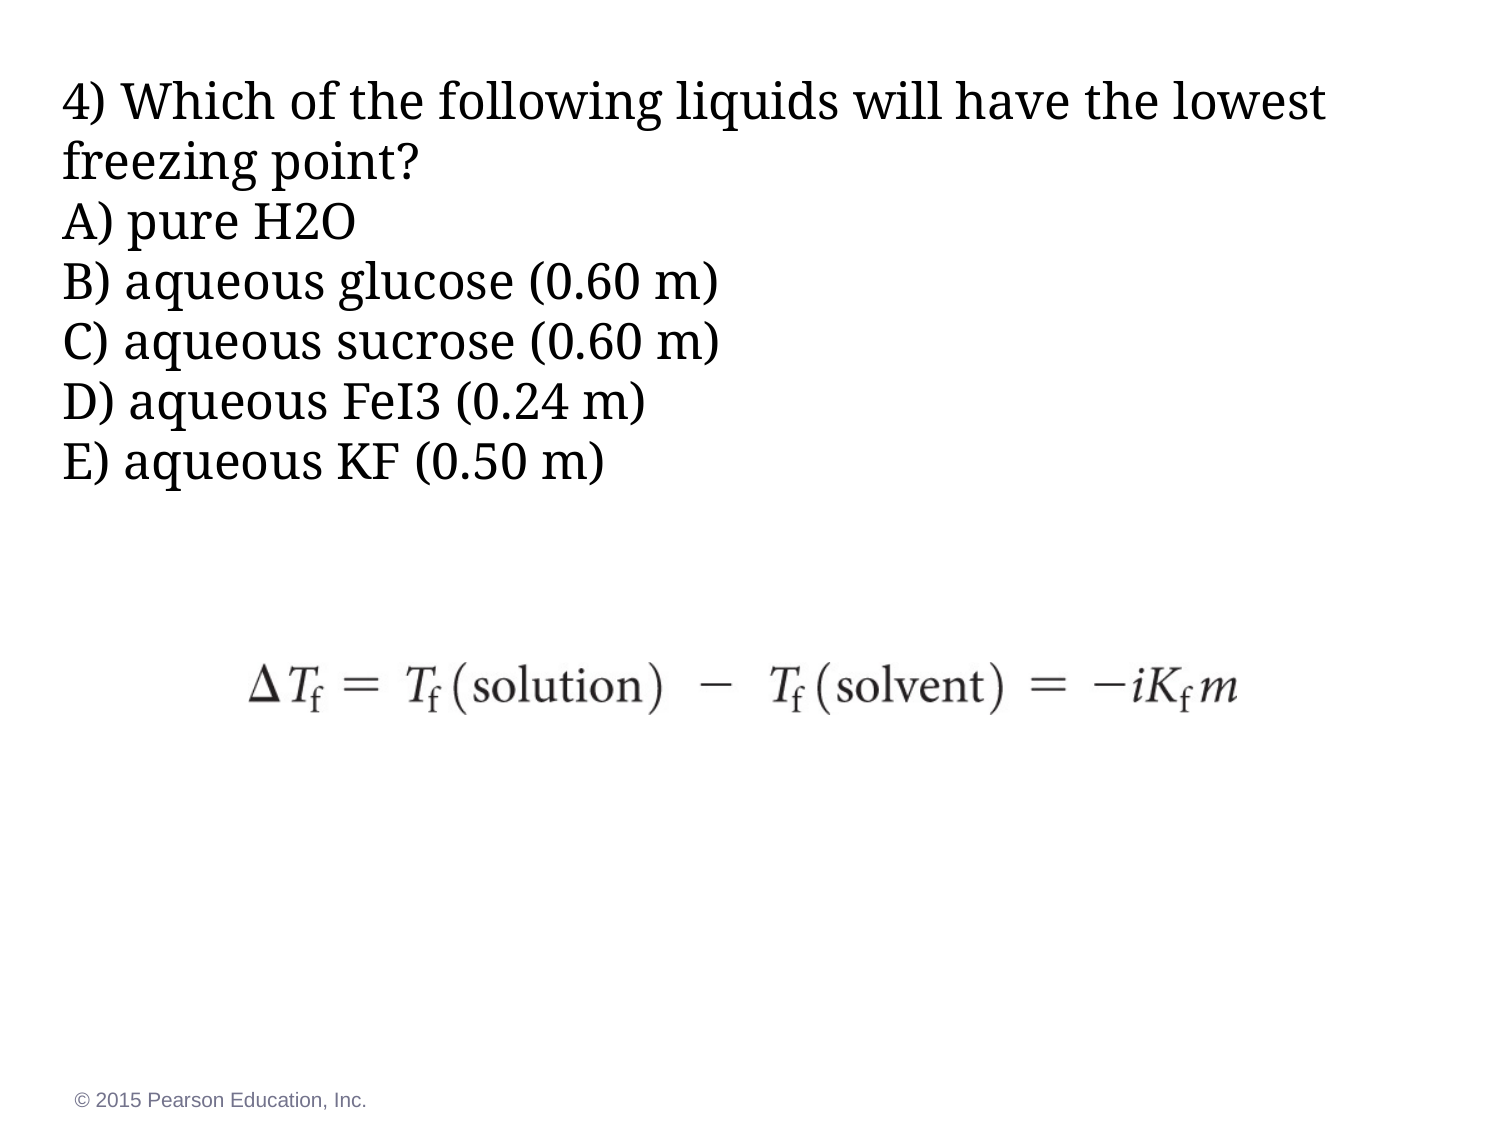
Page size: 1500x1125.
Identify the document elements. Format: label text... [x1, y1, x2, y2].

picture [248, 662, 1237, 716]
text_box 4) Which of the following liquids will have the lowest freezing point? A) pure H2O B) aqueous glucose (0.60 m) C) aqueous sucrose (0.60 m) D) aqueous FeI3 (0.24 m) E) aqueous KF (0.50 m) [47, 62, 1478, 498]
